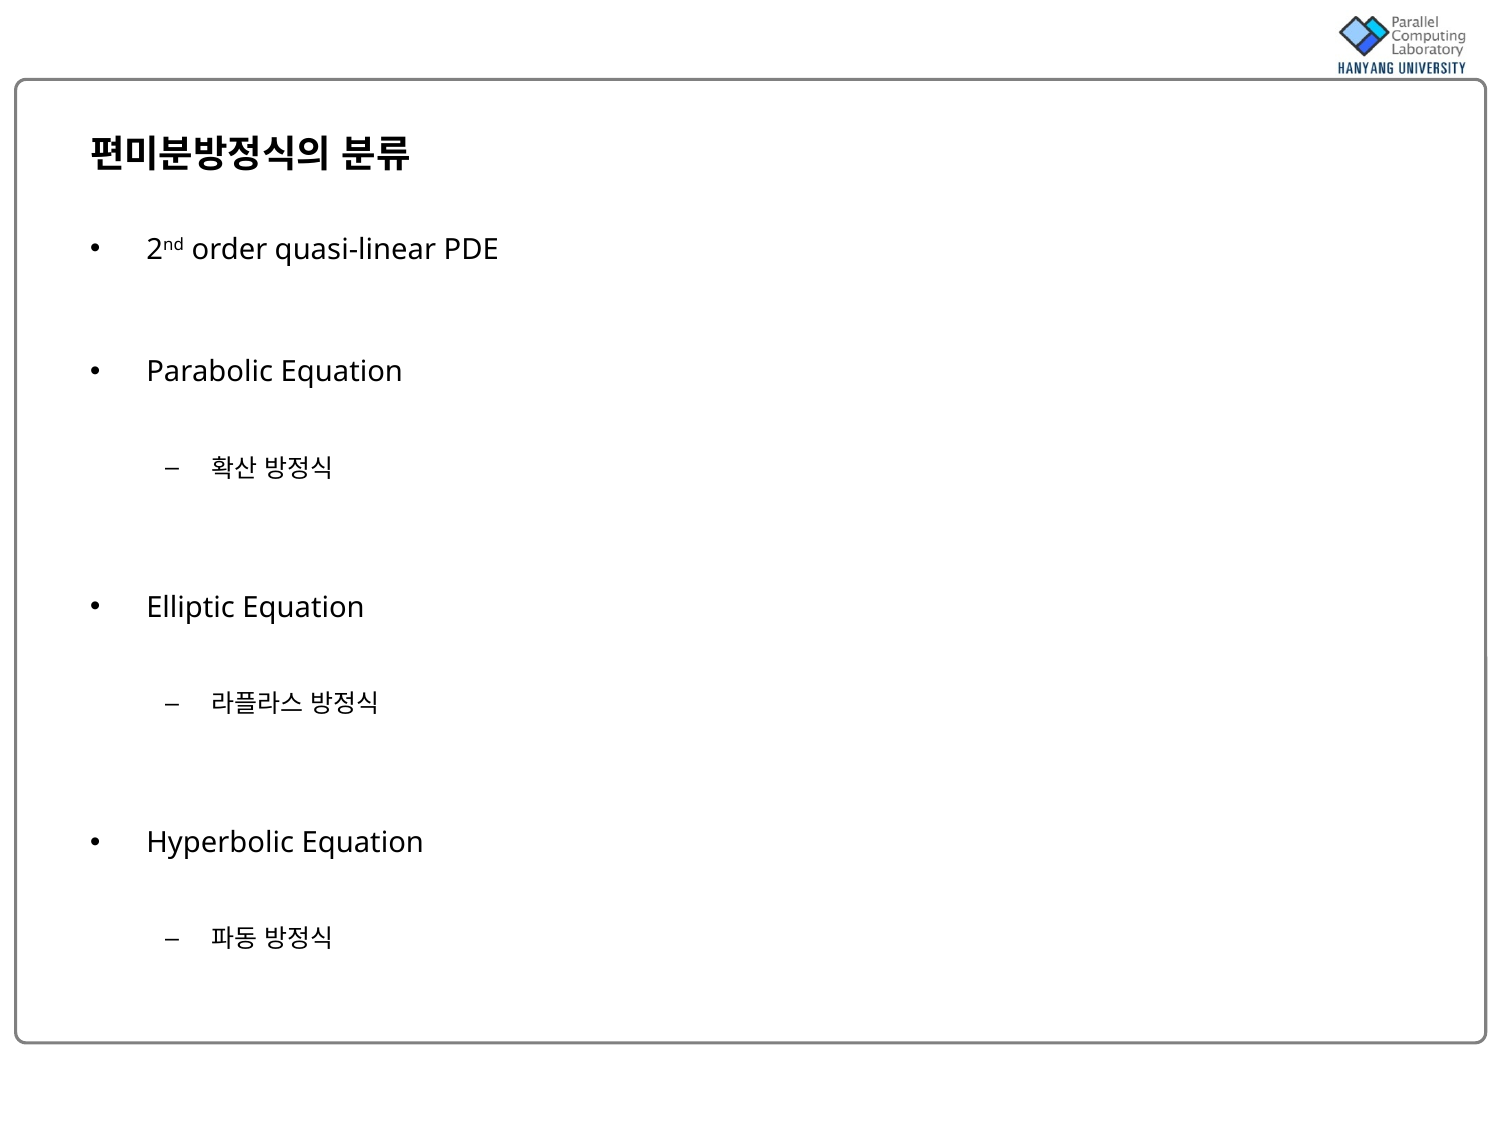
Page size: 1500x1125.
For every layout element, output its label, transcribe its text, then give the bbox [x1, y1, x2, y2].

title 편미분방정식의 분류 [74, 128, 1426, 177]
picture [1335, 10, 1469, 77]
